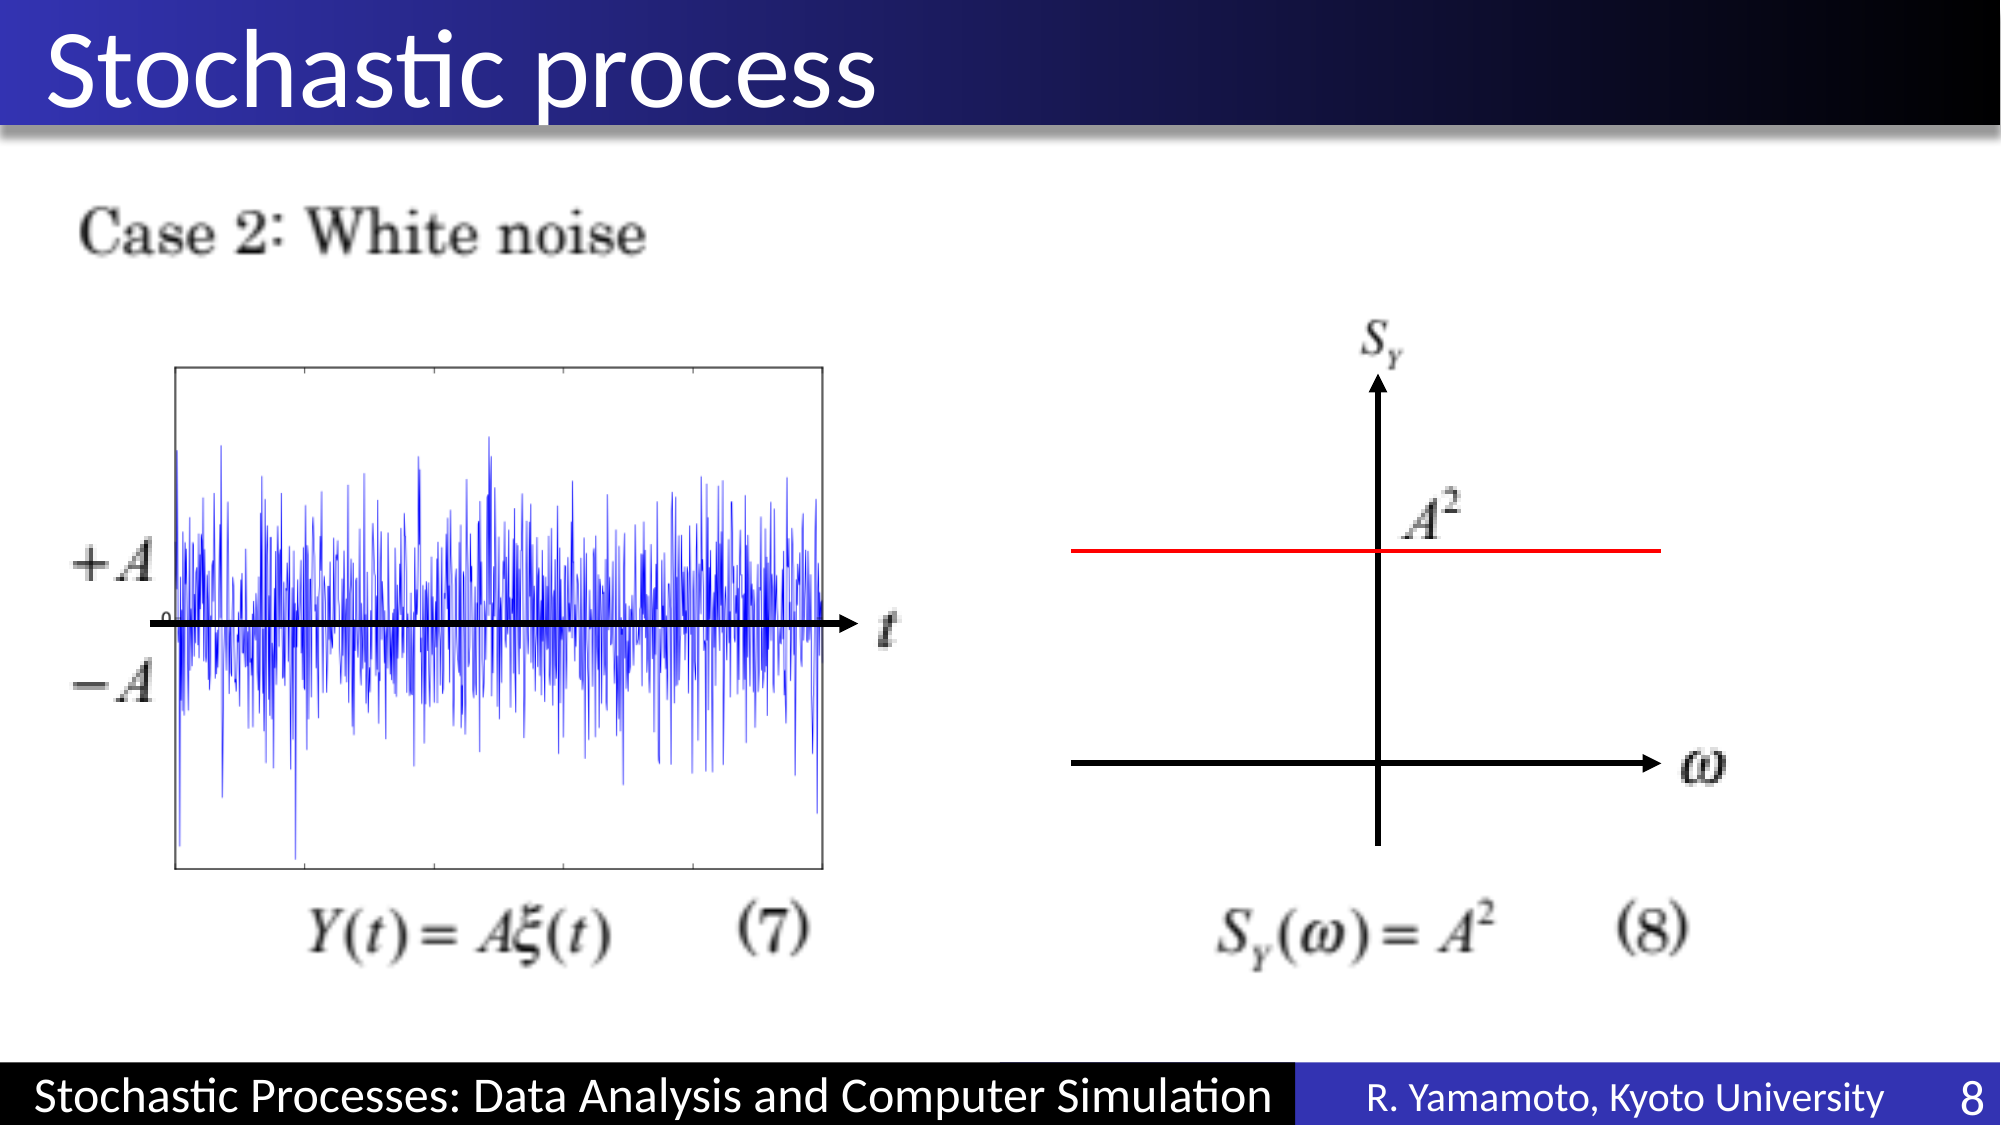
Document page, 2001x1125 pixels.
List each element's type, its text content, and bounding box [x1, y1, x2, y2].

picture [149, 353, 835, 623]
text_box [78, 196, 1923, 978]
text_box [869, 599, 903, 653]
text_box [1354, 302, 1411, 375]
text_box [1673, 739, 1736, 792]
title Stochastic process [0, 0, 1951, 126]
slide_number 8 [1900, 1065, 2000, 1125]
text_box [1389, 467, 1466, 563]
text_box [66, 524, 157, 587]
footer R. Yamamoto, Kyoto University [999, 1065, 1900, 1125]
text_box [66, 644, 157, 708]
picture [149, 624, 835, 870]
